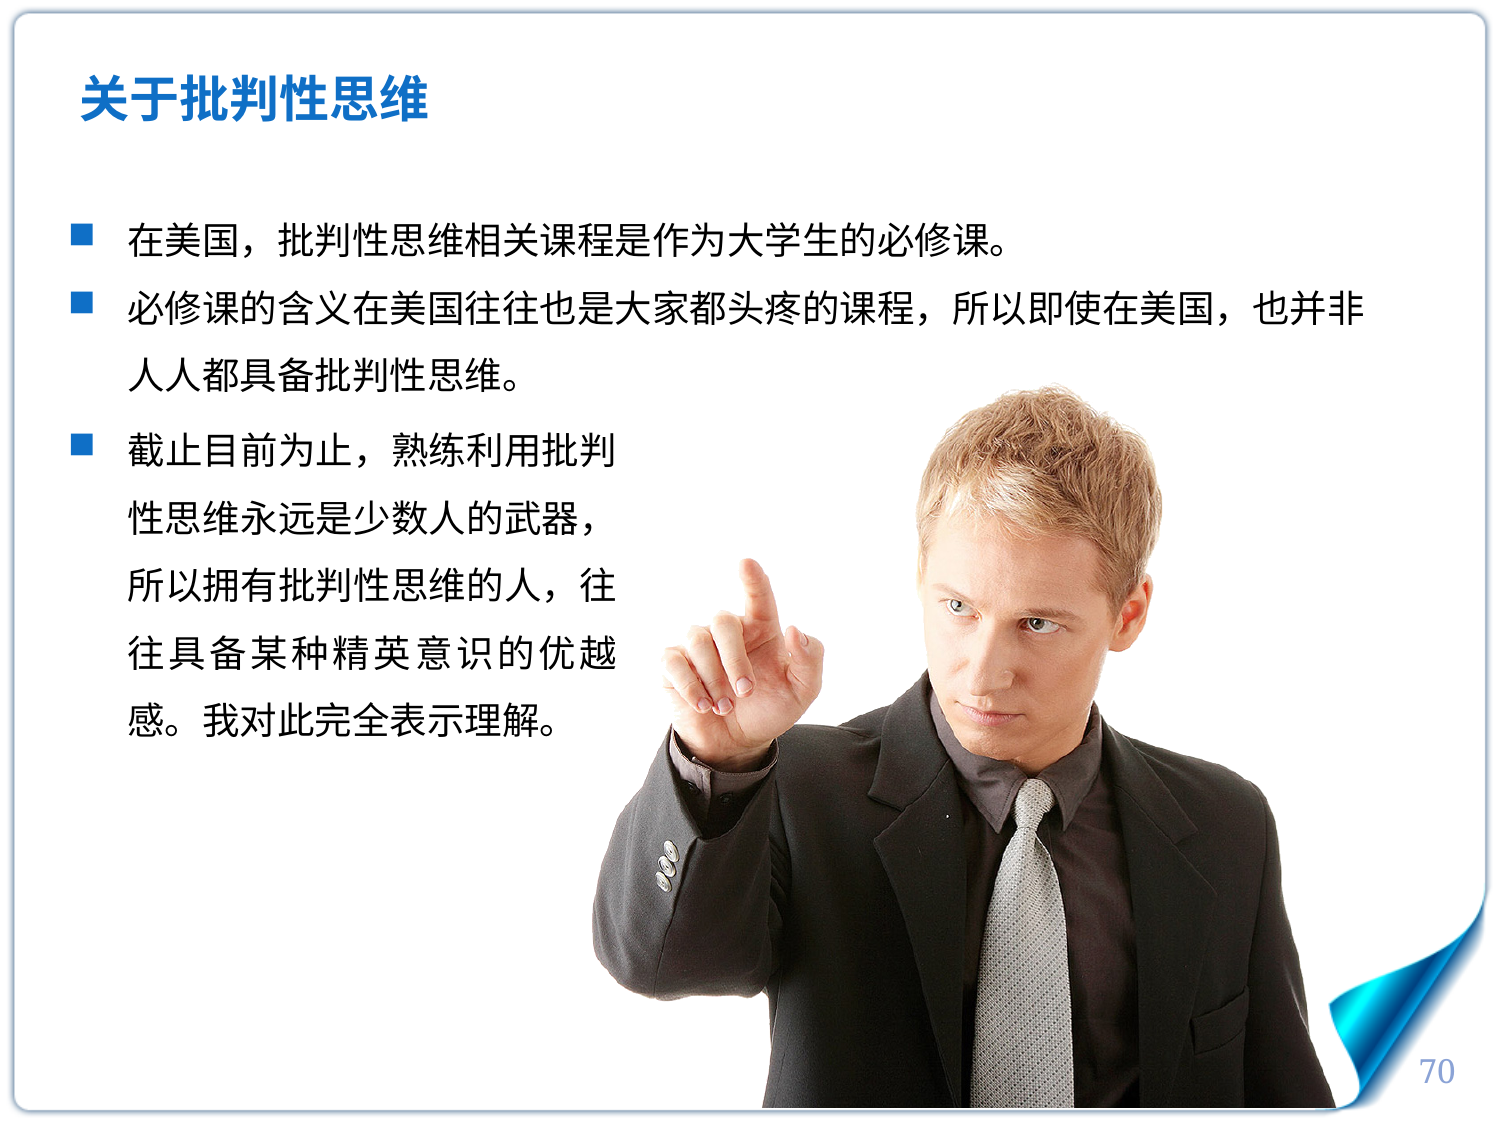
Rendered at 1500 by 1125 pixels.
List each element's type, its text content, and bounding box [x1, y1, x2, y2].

text_box 截止目前为止，熟练利用批判性思维永远是少数人的武器，所以拥有批判性思维的人，往往具备某种精英意识的优越感。我对此完全表示理解。 [53, 397, 546, 750]
title 关于批判性思维 [64, 56, 1436, 138]
text_box 在美国，批判性思维相关课程是作为大学生的必修课。 必修课的含义在美国往往也是大家都头疼的课程，所以即使在美国，也并非人人都具备批判性思维。 [53, 187, 1388, 397]
picture [0, 0, 1500, 1125]
slide_number 70 [1418, 1042, 1471, 1103]
